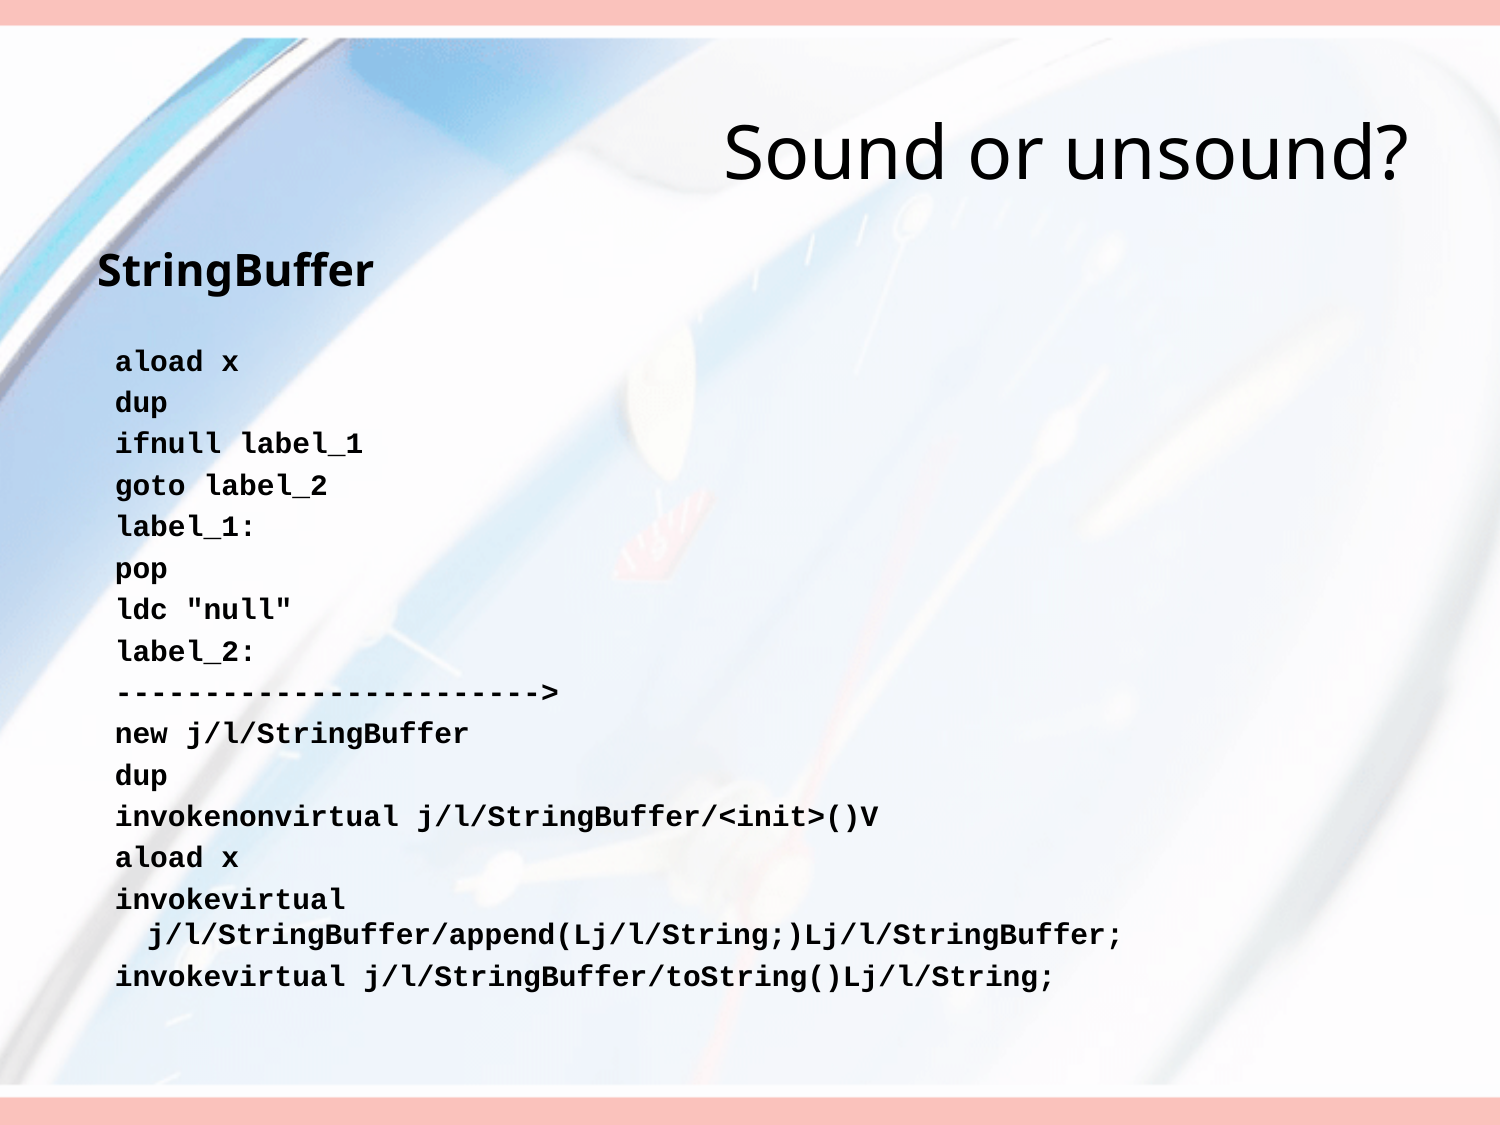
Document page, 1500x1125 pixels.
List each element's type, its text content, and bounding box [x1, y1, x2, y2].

list StringBuffer aload x dup ifnull label_1 goto label_2 label_1: pop ldc "null" label_2: ------------------------> new j/l/StringBuffer dup invokenonvirtual j/l/StringBuffer/<init>()V aload x invokevirtual j/l/StringBuffer/append(Lj/l/String;)Lj/l/StringBuffer; invokevirtual j/l/StringBuffer/toString()Lj/l/String; [81, 234, 1425, 1006]
title Sound or unsound? [81, 87, 1425, 212]
